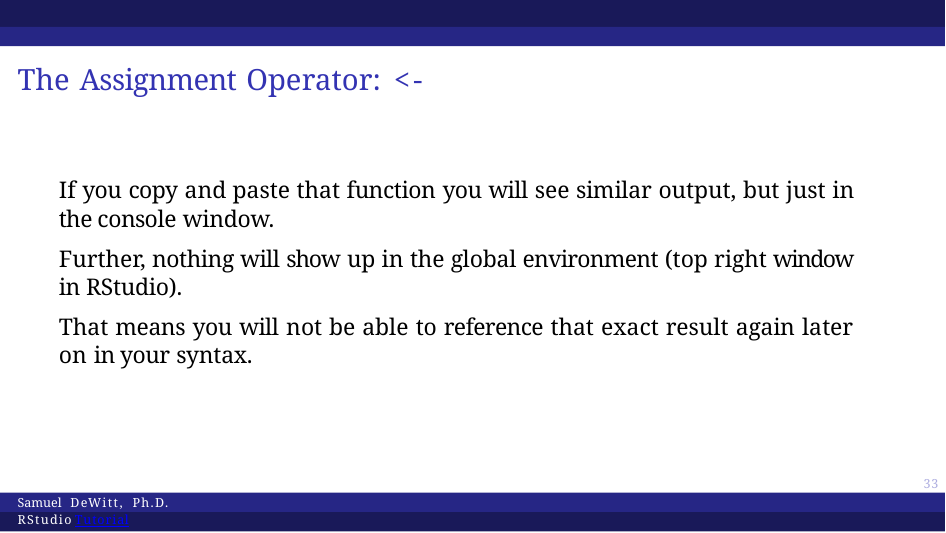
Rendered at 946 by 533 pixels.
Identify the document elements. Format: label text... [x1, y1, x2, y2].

list If you copy and paste that function you will see similar output, but just in the console window. Further, nothing will show up in the global environment (top right window in RStudio). That means you will not be able to reference that exact result again later on in your syntax. [56, 117, 889, 470]
title The Assignment Operator: <- [15, 58, 856, 151]
slide_number 51 [917, 472, 946, 491]
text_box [0, 492, 946, 532]
